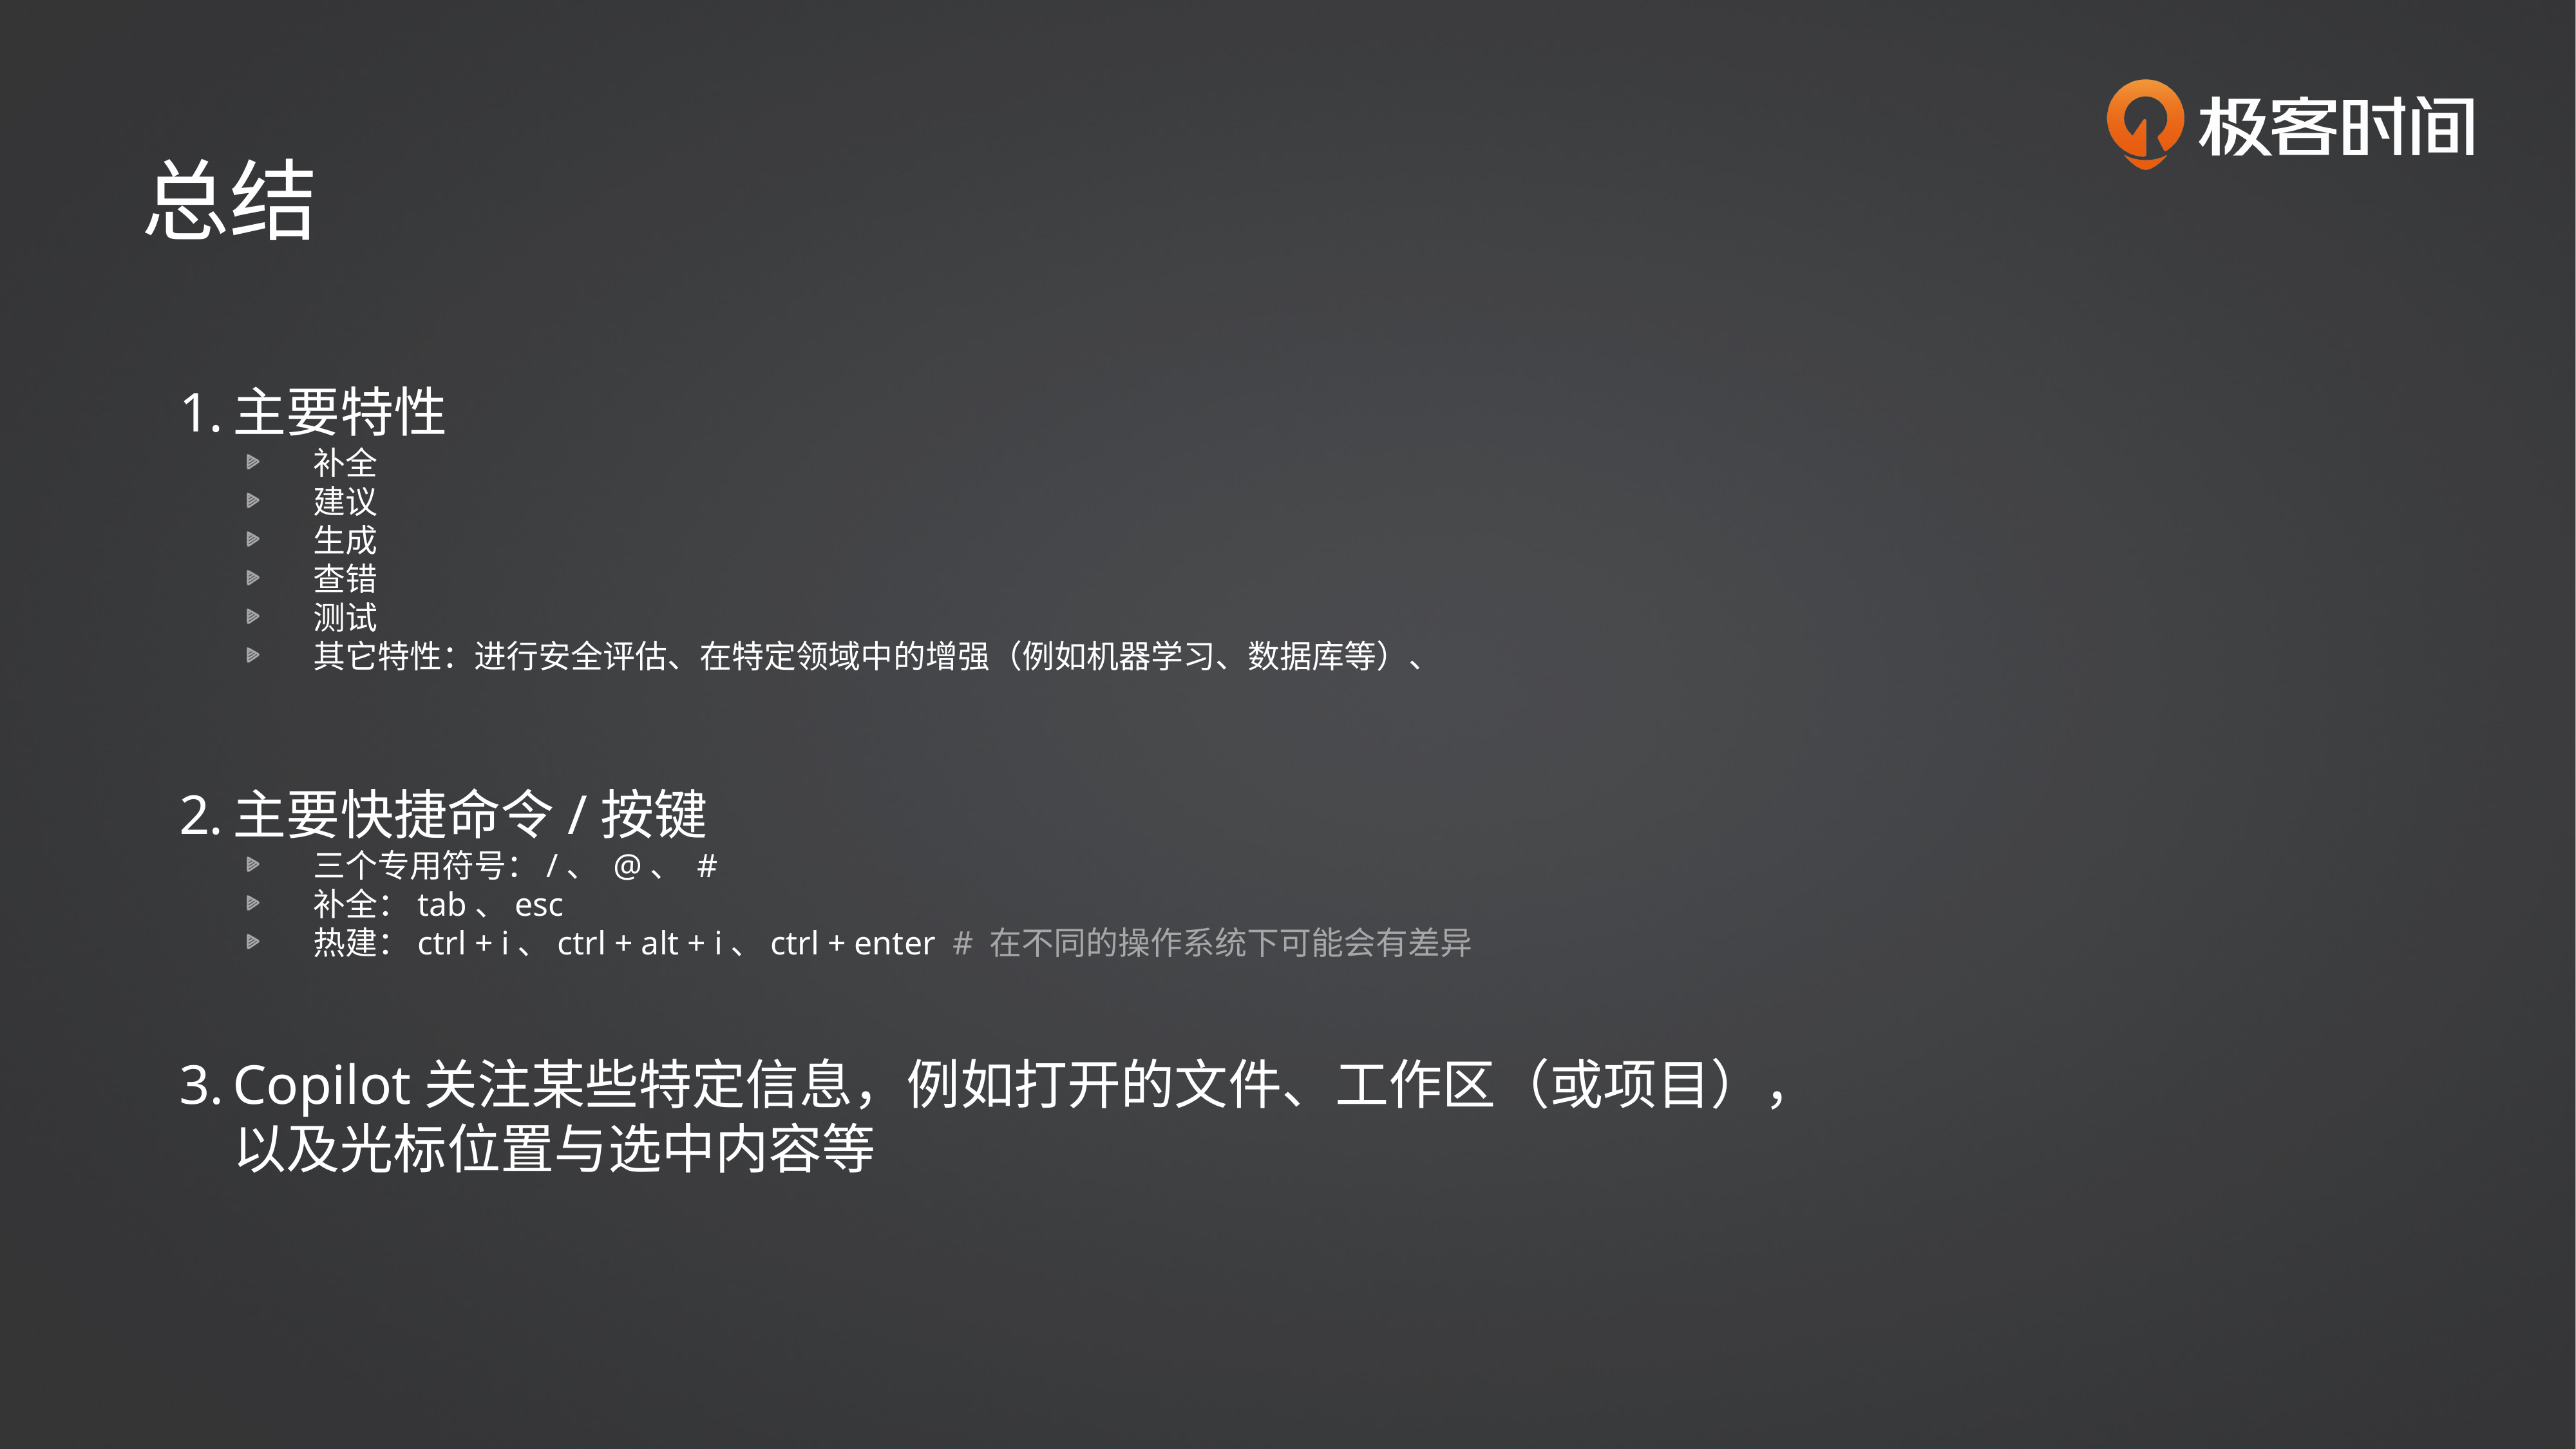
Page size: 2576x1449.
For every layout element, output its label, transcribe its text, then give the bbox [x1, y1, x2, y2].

text_box 主要快捷命令/按键 三个专用符号：/、 @、 # 补全：tab、esc 热建：ctrl + i、ctrl + alt + i、ctrl + enter # 在不同的操作系统下可能会有差异 [179, 781, 2197, 961]
text_box 主要特性 补全 建议 生成 查错 测试 其它特性：进行安全评估、在特定领域中的增强（例如机器学习、数据库等）、 [179, 378, 2197, 675]
text_box 总结 [135, 139, 915, 257]
picture [0, 0, 2576, 1449]
text_box Copilot关注某些特定信息，例如打开的文件、工作区（或项目），以及光标位置与选中内容等 [179, 1050, 1821, 1179]
